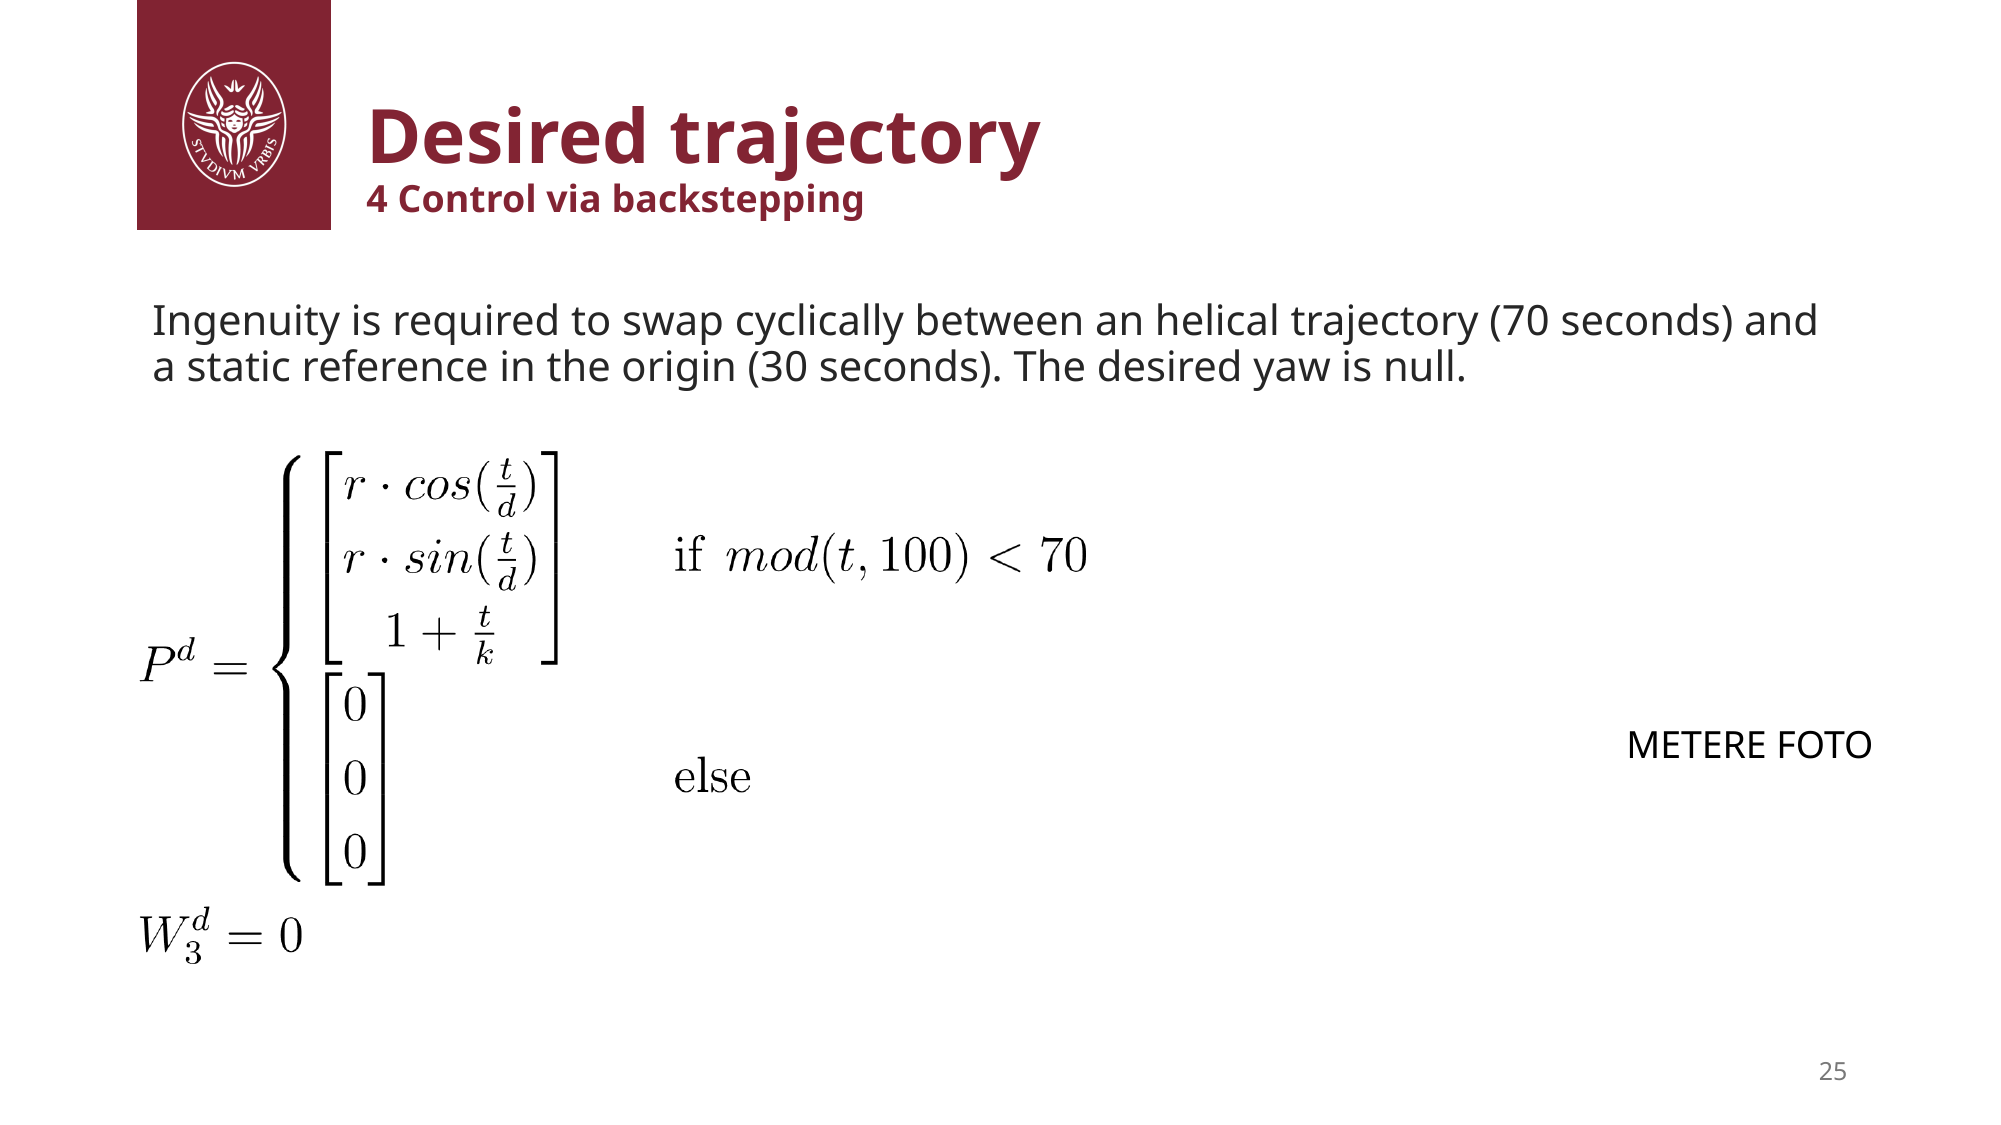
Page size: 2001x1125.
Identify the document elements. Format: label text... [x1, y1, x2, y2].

text_box METERE FOTO [1611, 713, 1889, 818]
slide_number 25 [1412, 1042, 1863, 1103]
picture [136, 451, 1086, 965]
text_box Ingenuity is required to swap cyclically between an helical trajectory (70 seconds) and a static reference in the origin (30 seconds). The desired yaw is null. [137, 292, 1863, 1007]
title Desired trajectory 4 Control via backstepping [351, 0, 1884, 228]
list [136, 0, 331, 230]
